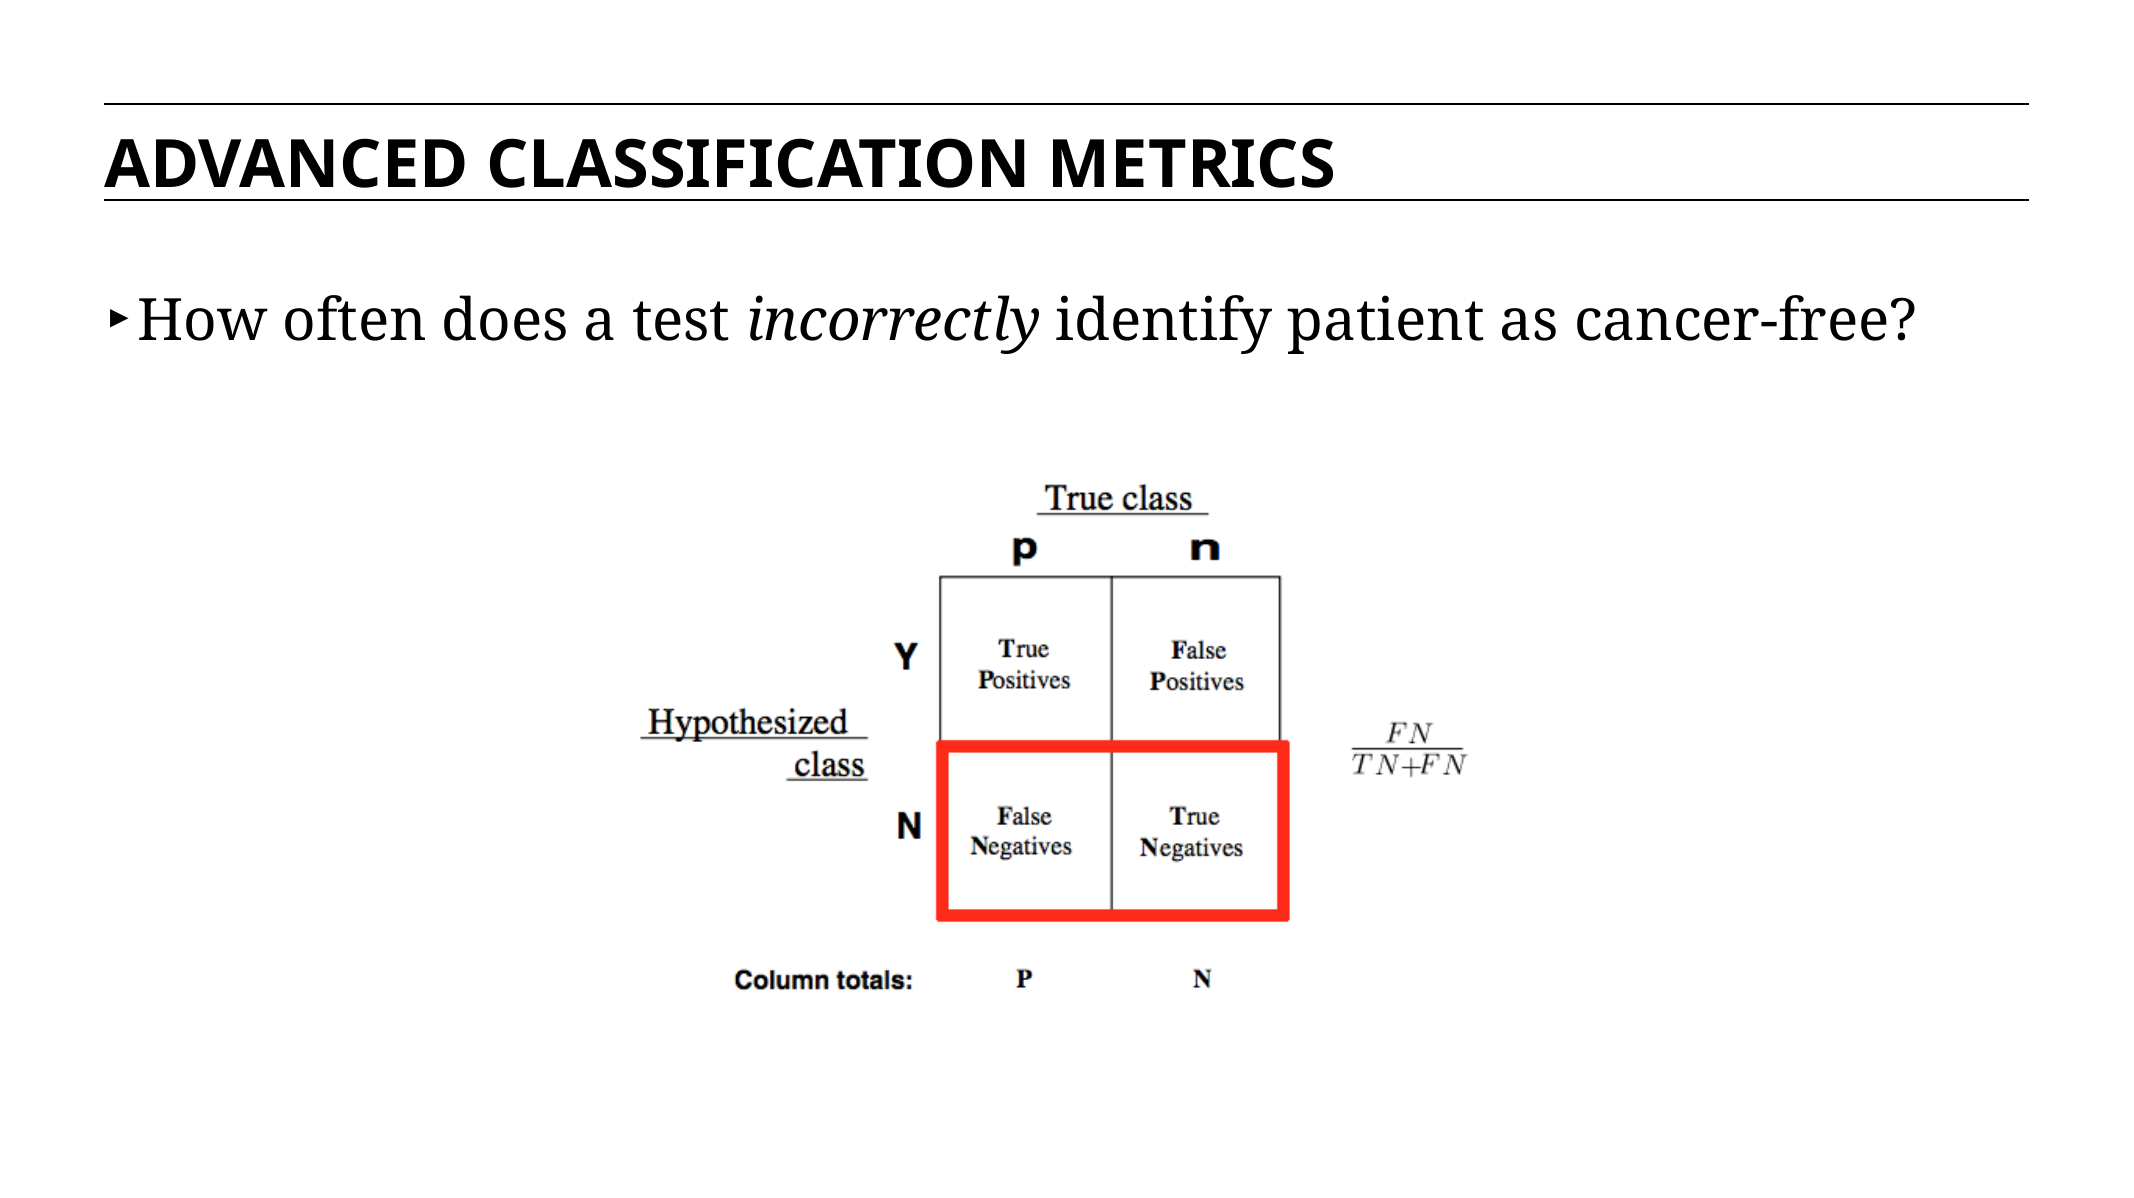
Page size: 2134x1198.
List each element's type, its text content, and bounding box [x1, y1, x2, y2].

text_box ADVANCED CLASSIFICATION METRICS [104, 120, 2030, 192]
picture [625, 471, 1509, 1027]
list How often does a test incorrectly identify patient as cancer-free? [104, 212, 2030, 837]
